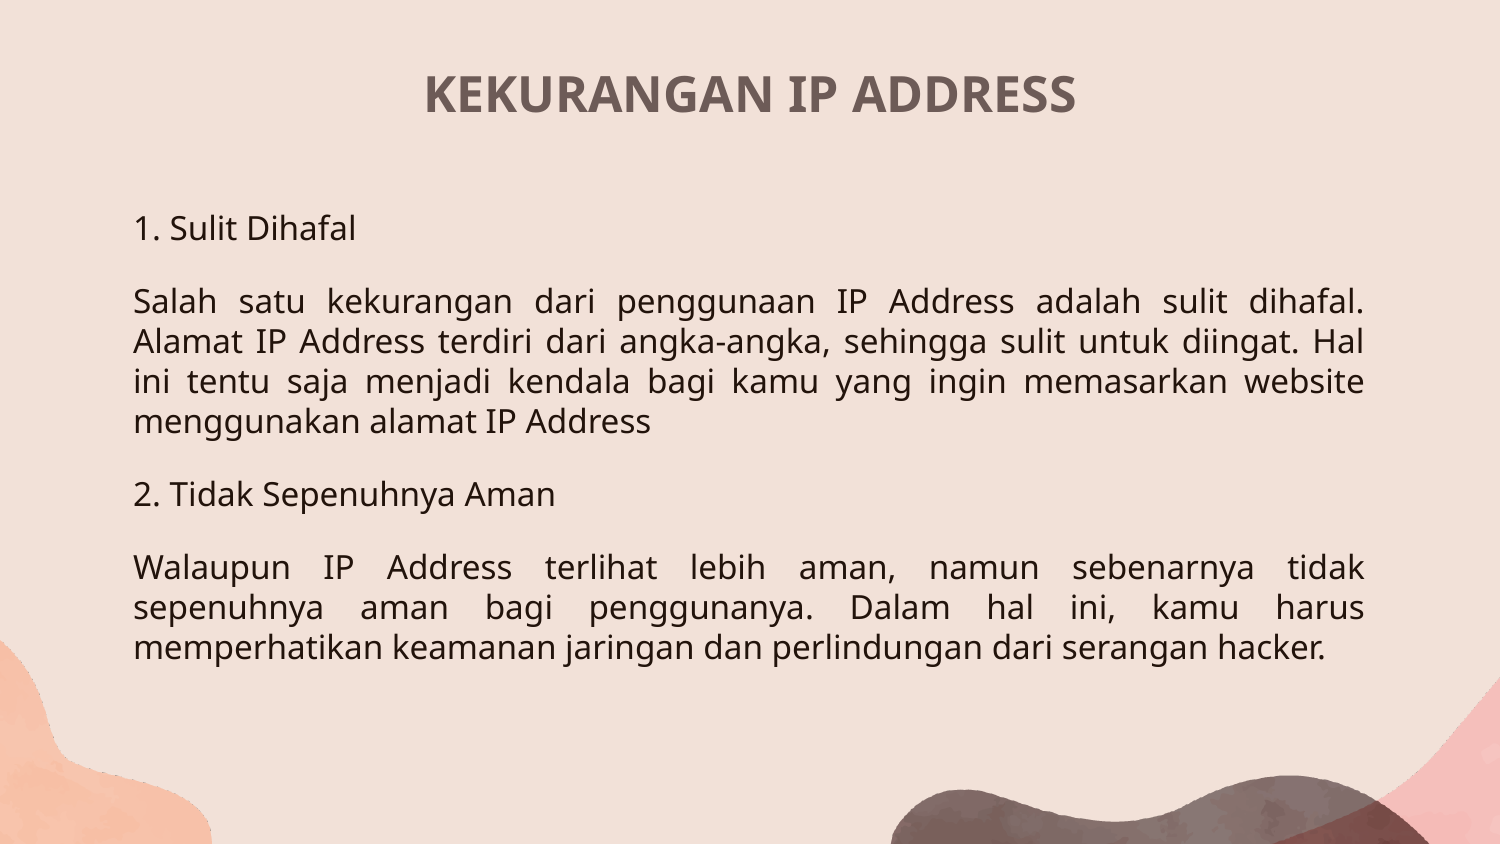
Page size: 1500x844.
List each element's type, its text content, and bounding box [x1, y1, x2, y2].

title KEKURANGAN IP ADDRESS [118, 47, 1382, 142]
picture [0, 0, 1500, 844]
subtitle 1. Sulit Dihafal Salah satu kekurangan dari penggunaan IP Address adalah sulit dihafal. Alamat IP Address terdiri dari angka-angka, sehingga sulit untuk diingat. Hal ini tentu saja menjadi kendala bagi kamu yang ingin memasarkan website menggunakan alamat IP Address 2. Tidak Sepenuhnya Aman Walaupun IP Address terlihat lebih aman, namun sebenarnya tidak sepenuhnya aman bagi penggunanya. Dalam hal ini, kamu harus memperhatikan keamanan jaringan dan perlindungan dari serangan hacker. [118, 192, 1382, 652]
